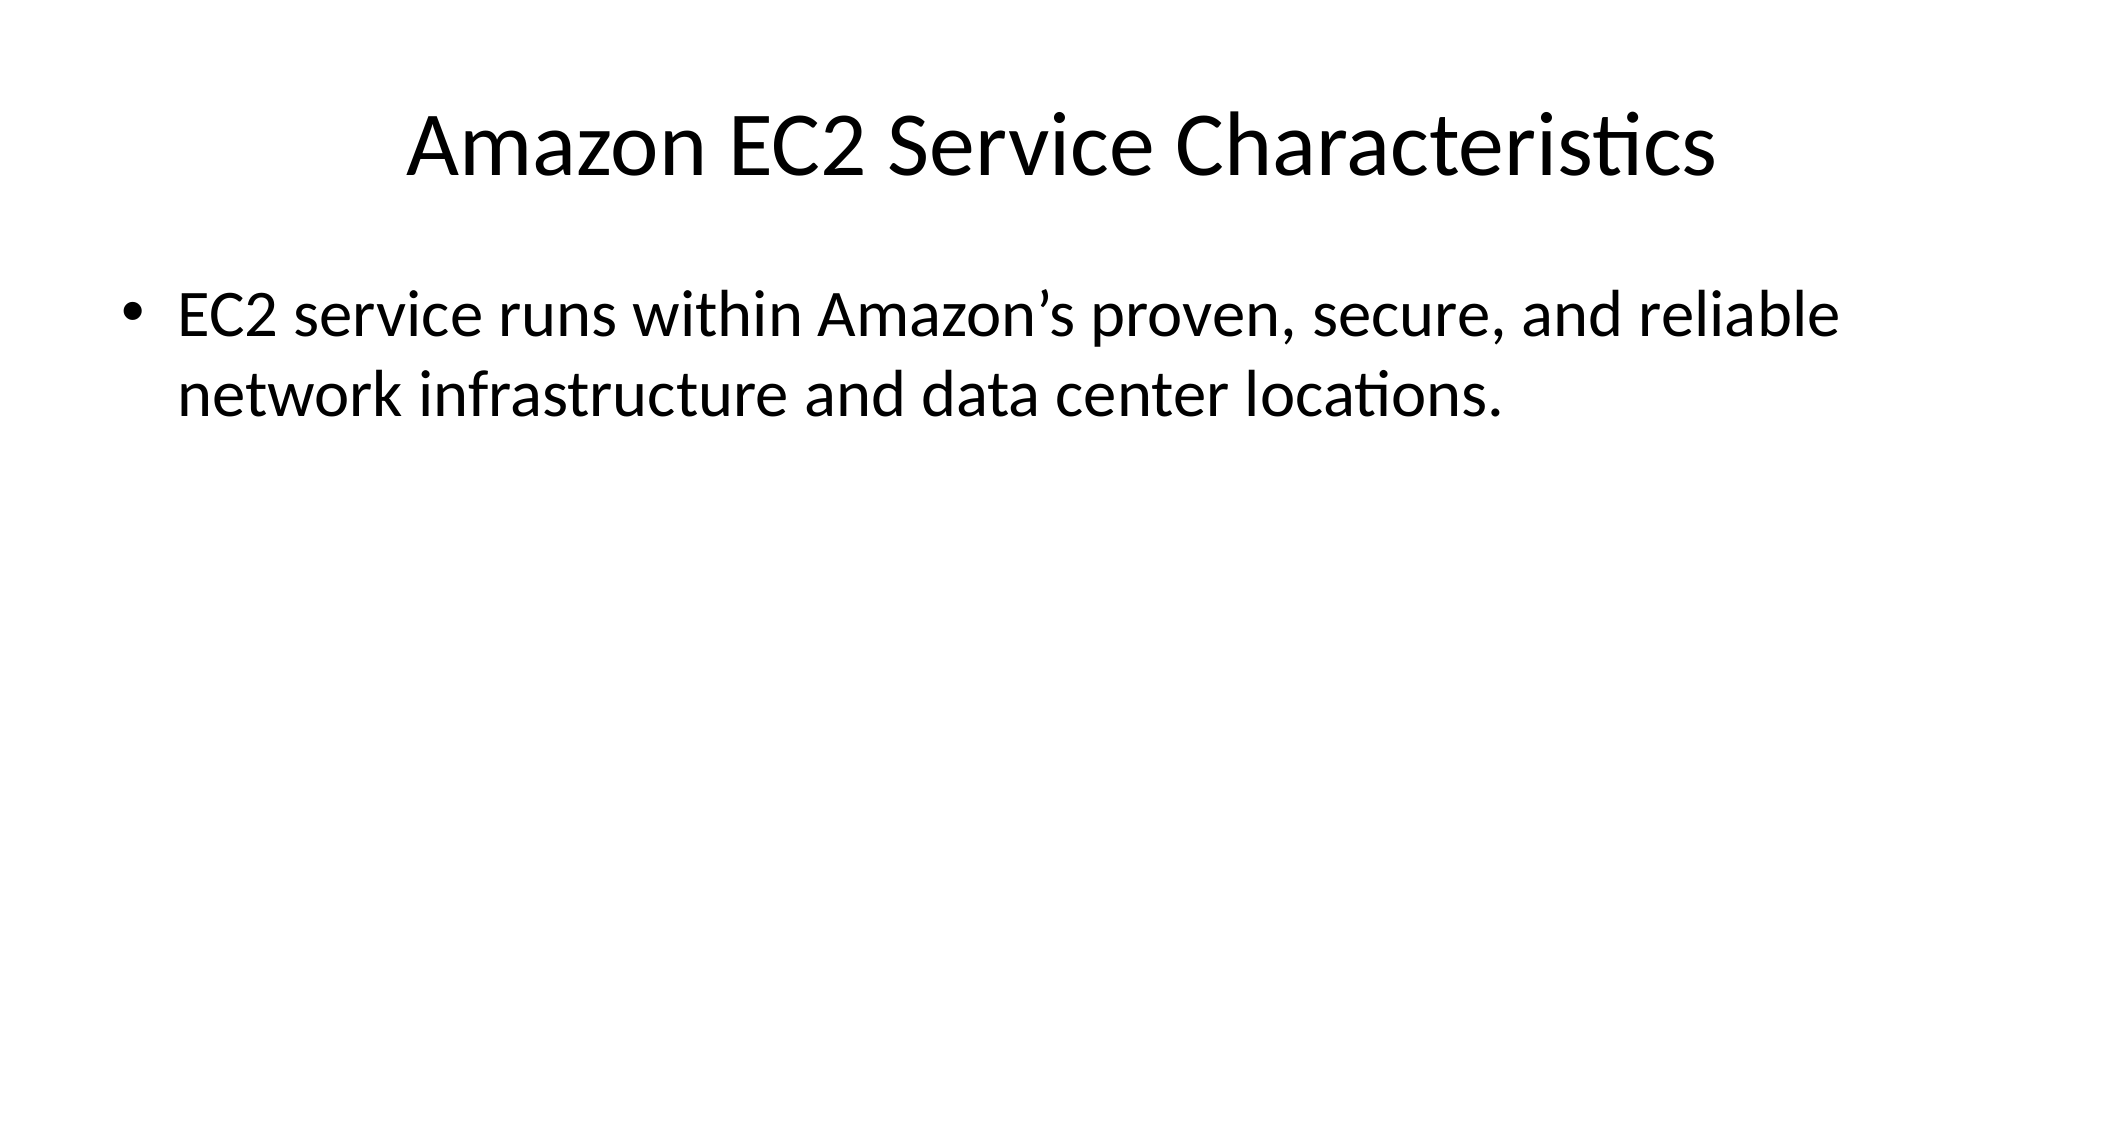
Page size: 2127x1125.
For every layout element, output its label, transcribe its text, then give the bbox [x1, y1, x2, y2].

list EC2 service runs within Amazon’s proven, secure, and reliable network infrastructure and data center locations. [106, 262, 2020, 1005]
title Amazon EC2 Service Characteristics [106, 45, 2020, 233]
